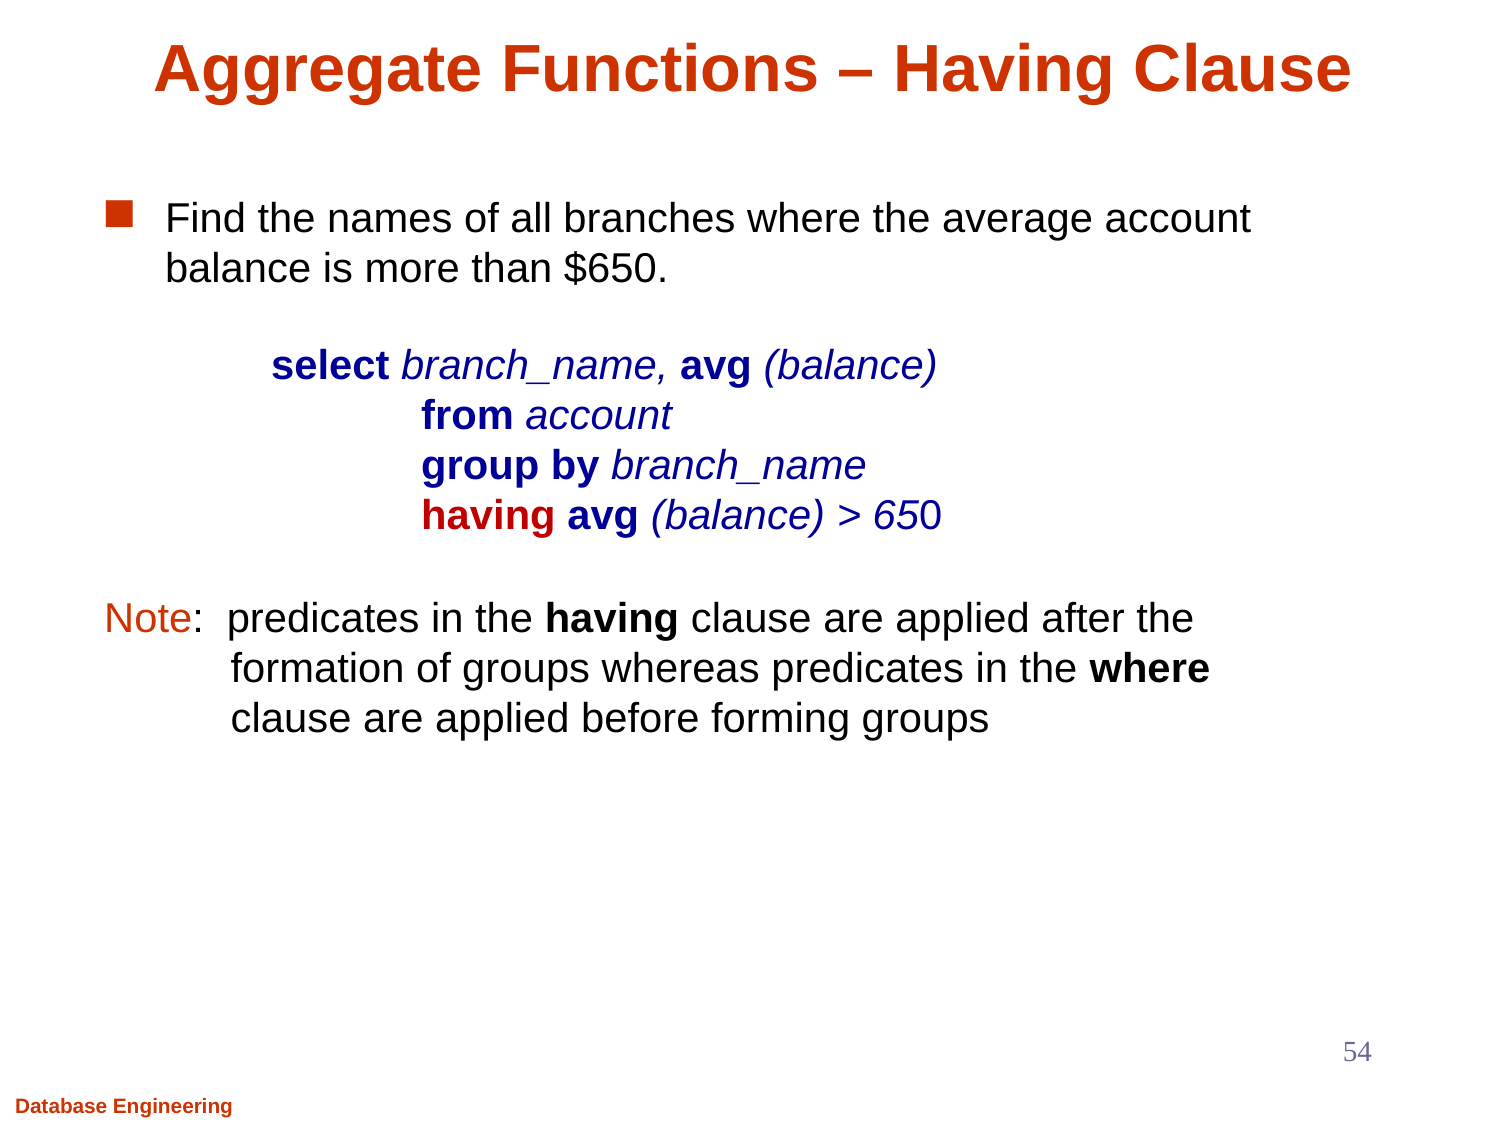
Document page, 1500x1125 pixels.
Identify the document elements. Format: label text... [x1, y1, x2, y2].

slide_number 54 [1074, 1024, 1388, 1101]
text_box Note: predicates in the having clause are applied after the formation of groups whereas predicates in the where clause are applied before forming groups [89, 583, 1346, 794]
title Aggregate Functions – Having Clause [90, 12, 1416, 113]
text_box select branch_name, avg (balance) from account group by branch_name having avg (balance) > 650 [256, 330, 1178, 546]
list Find the names of all branches where the average account balance is more than $650. [93, 182, 1382, 310]
